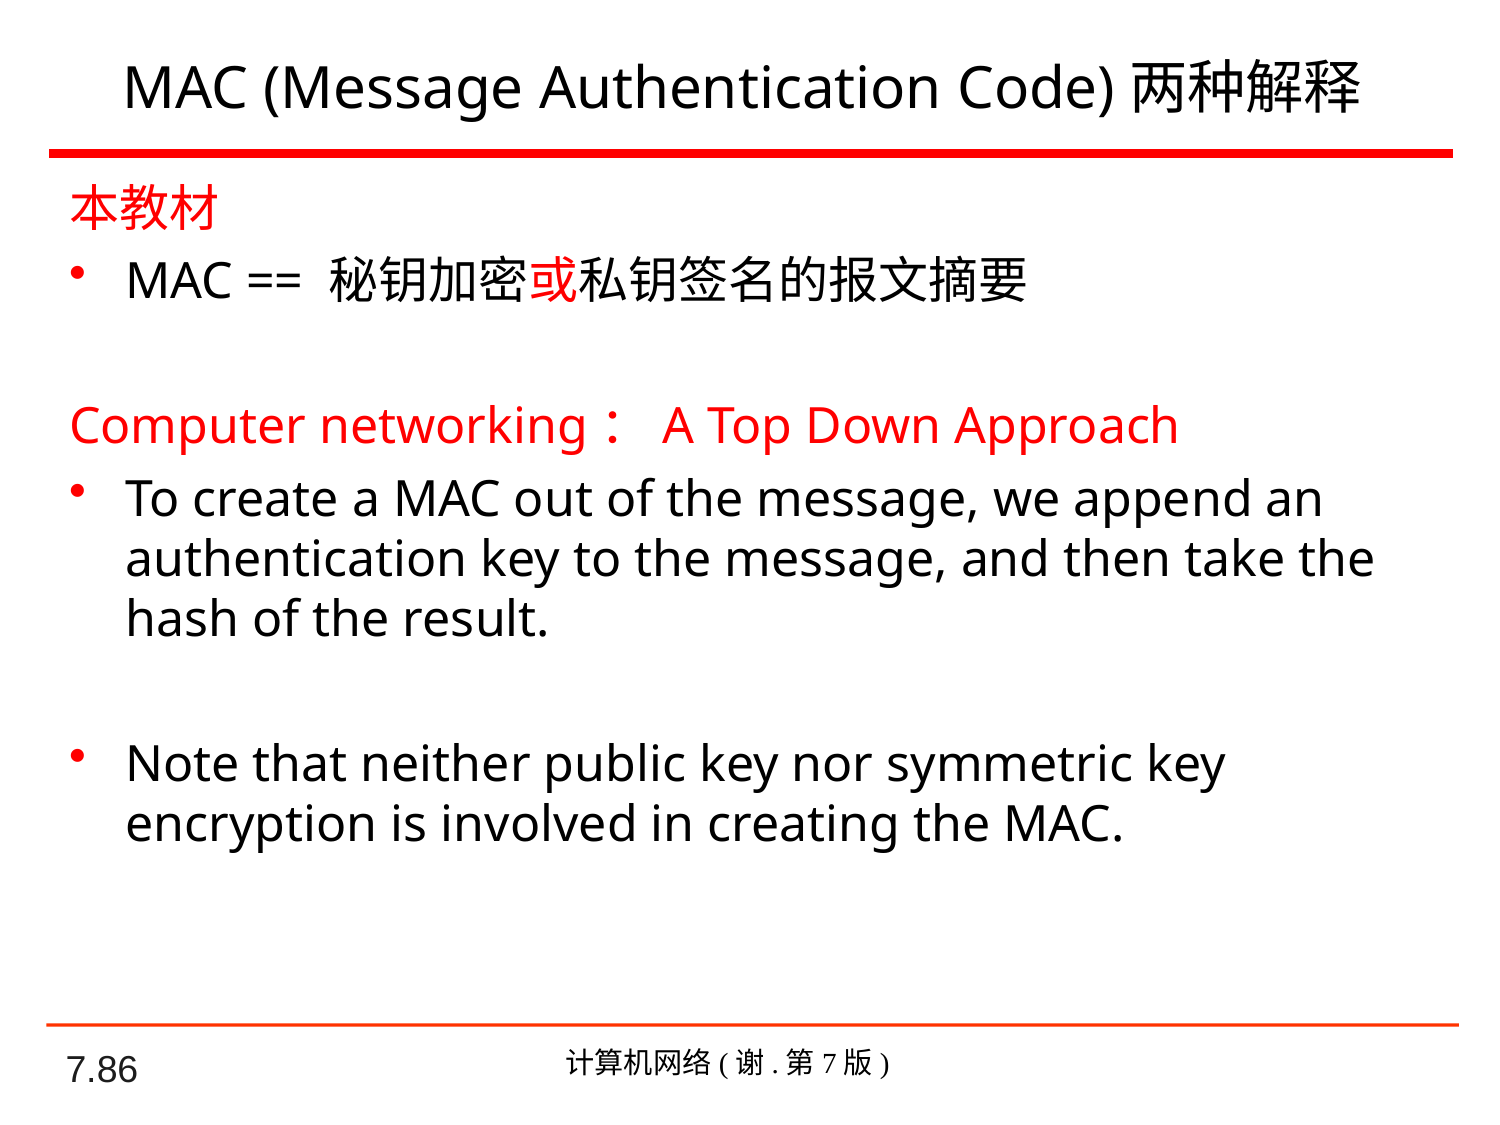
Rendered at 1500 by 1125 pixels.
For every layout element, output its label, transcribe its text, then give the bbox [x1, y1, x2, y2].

list 本教材 MAC == 秘钥加密或私钥签名的报文摘要 Computer networking：A Top Down Approach To create a MAC out of the message, we append an authentication key to the message, and then take the hash of the result. Note that neither public key nor symmetric key encryption is involved in creating the MAC. [53, 168, 1447, 1014]
title MAC (Message Authentication Code)两种解释 [58, 33, 1440, 137]
